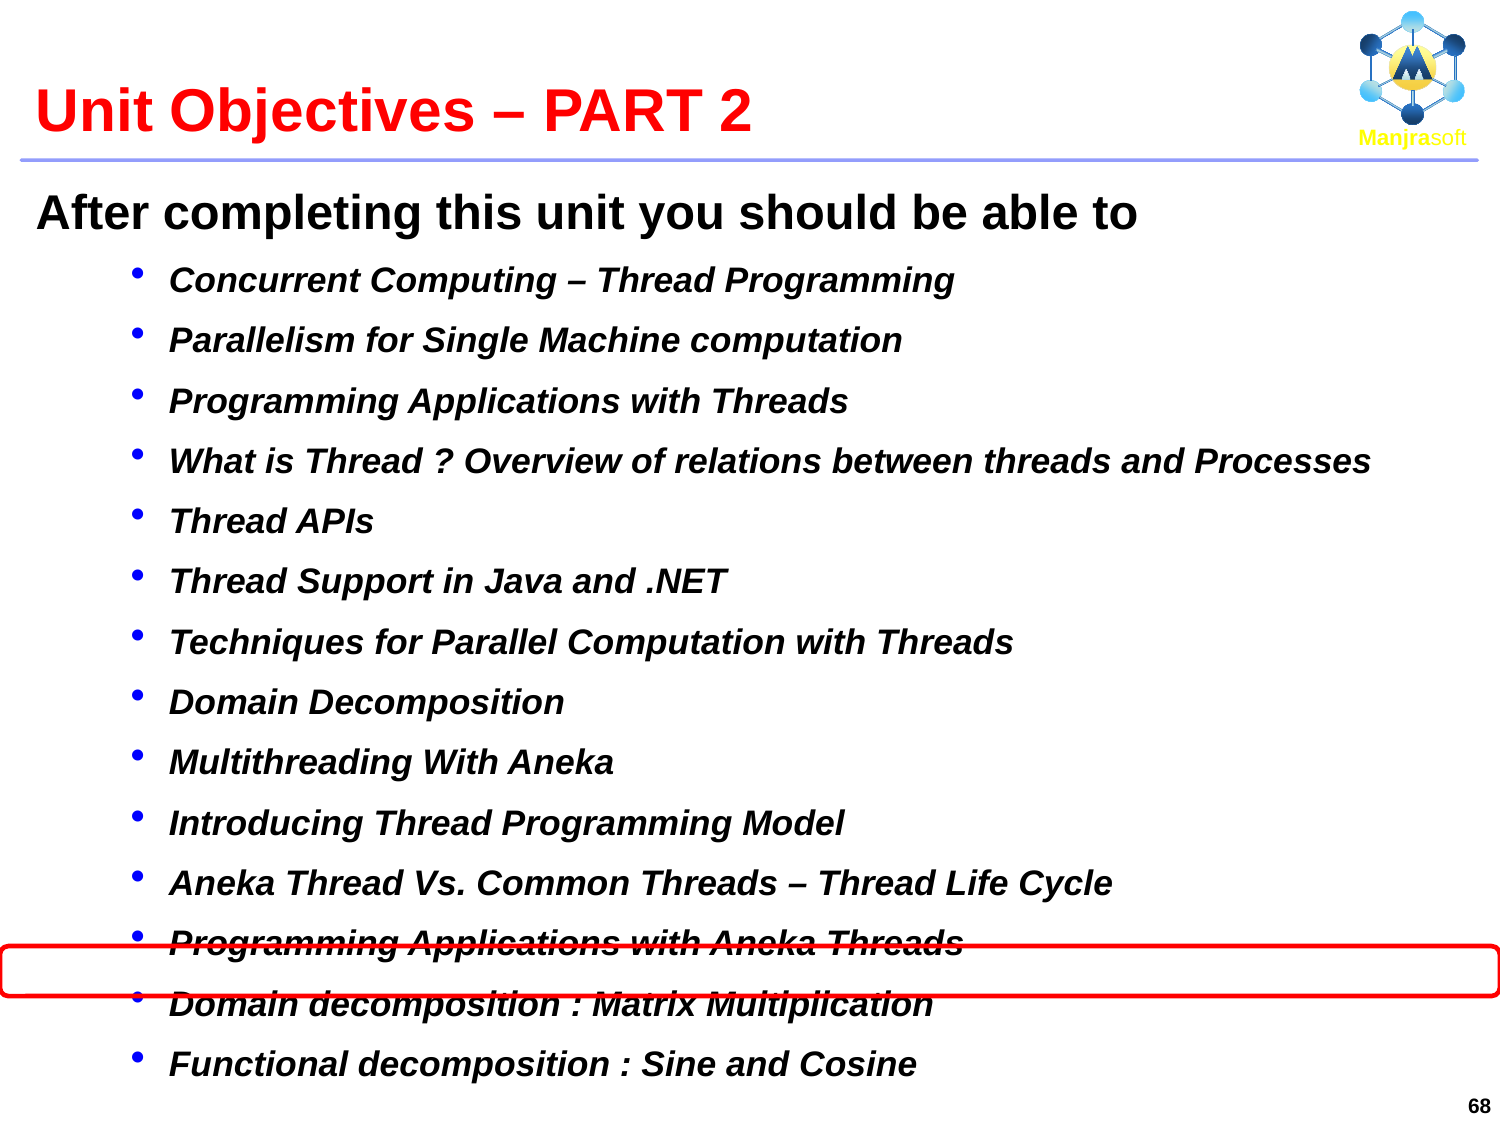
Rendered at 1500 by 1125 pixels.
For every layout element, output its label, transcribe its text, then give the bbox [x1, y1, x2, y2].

title Unit Objectives – PART 2 [26, 0, 1479, 145]
slide_number 68 [1364, 1093, 1500, 1120]
text_box [0, 946, 1500, 997]
list After completing this unit you should be able to Concurrent Computing – Thread Programming Parallelism for Single Machine computation Programming Applications with Threads What is Thread ? Overview of relations between threads and Processes Thread APIs Thread Support in Java and .NET Techniques for Parallel Computation with Threads Domain Decomposition Multithreading With Aneka Introducing Thread Programming Model Aneka Thread Vs. Common Threads – Thread Life Cycle Programming Applications with Aneka Threads Domain decomposition : Matrix Multiplication Functional decomposition : Sine and Cosine [26, 997, 1479, 1092]
list After completing this unit you should be able to Concurrent Computing – Thread Programming Parallelism for Single Machine computation Programming Applications with Threads What is Thread ? Overview of relations between threads and Processes Thread APIs Thread Support in Java and .NET Techniques for Parallel Computation with Threads Domain Decomposition Multithreading With Aneka Introducing Thread Programming Model Aneka Thread Vs. Common Threads – Thread Life Cycle Programming Applications with Aneka Threads Domain decomposition : Matrix Multiplication Functional decomposition : Sine and Cosine [26, 176, 1479, 946]
